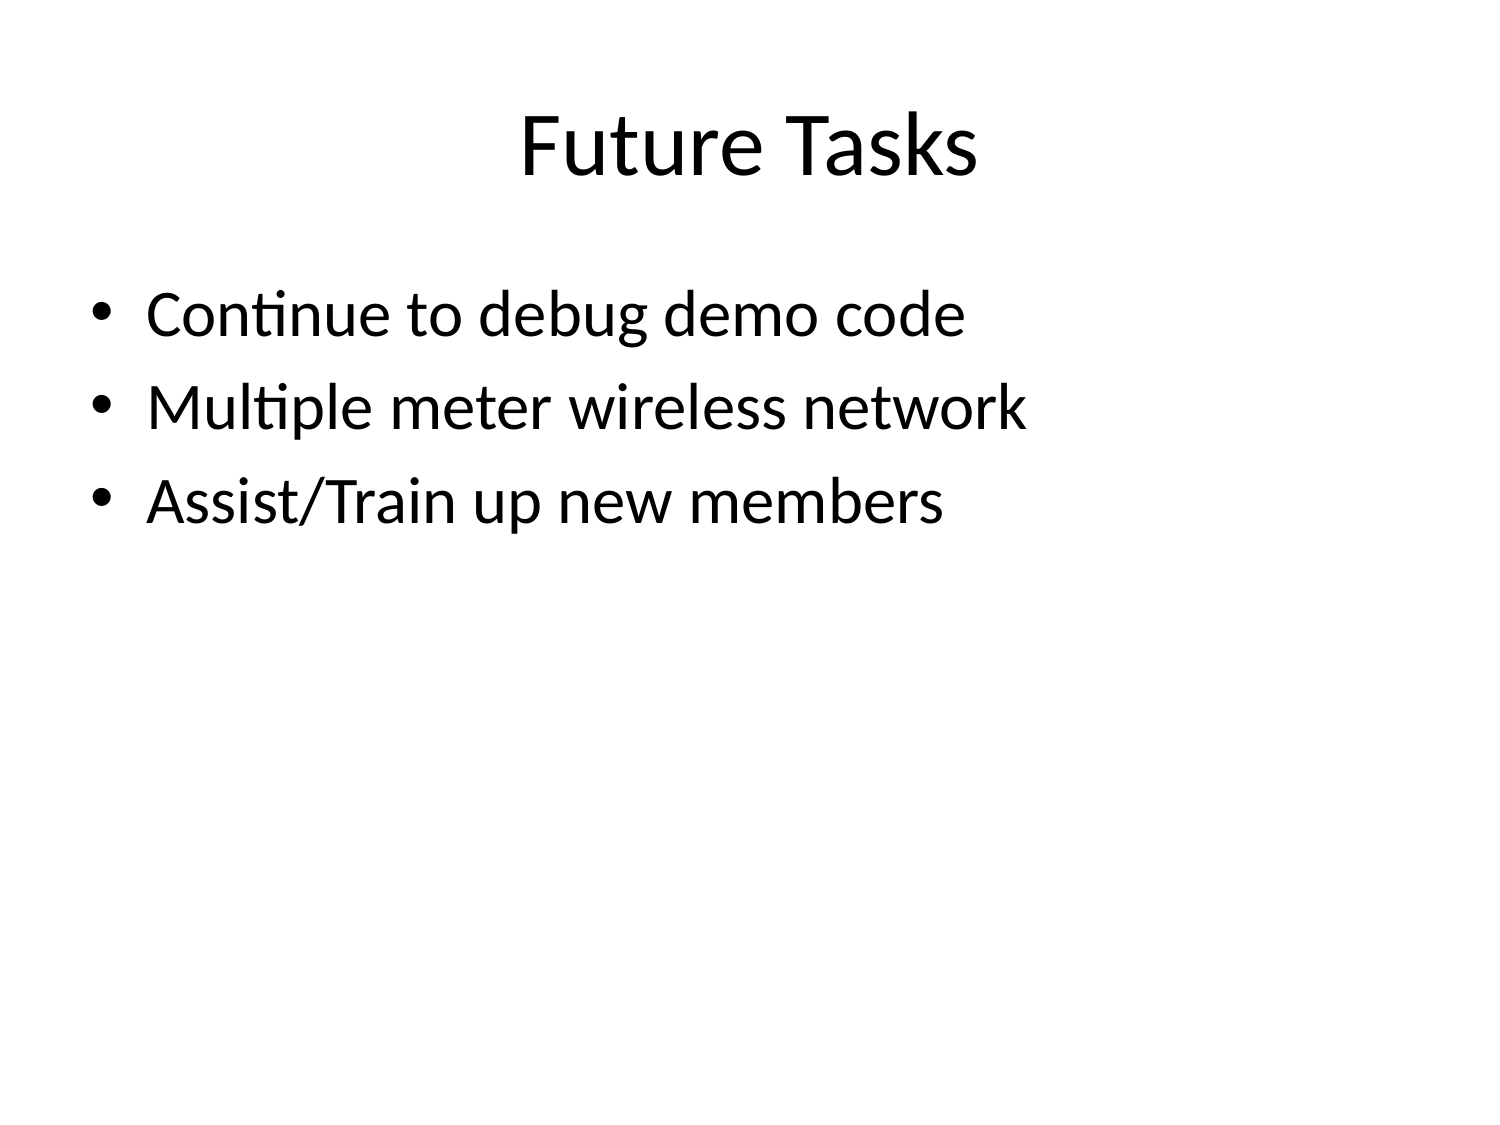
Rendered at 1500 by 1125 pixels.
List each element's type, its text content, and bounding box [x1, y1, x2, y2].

list Continue to debug demo code Multiple meter wireless network Assist/Train up new members [75, 262, 1425, 1005]
title Future Tasks [75, 45, 1425, 233]
